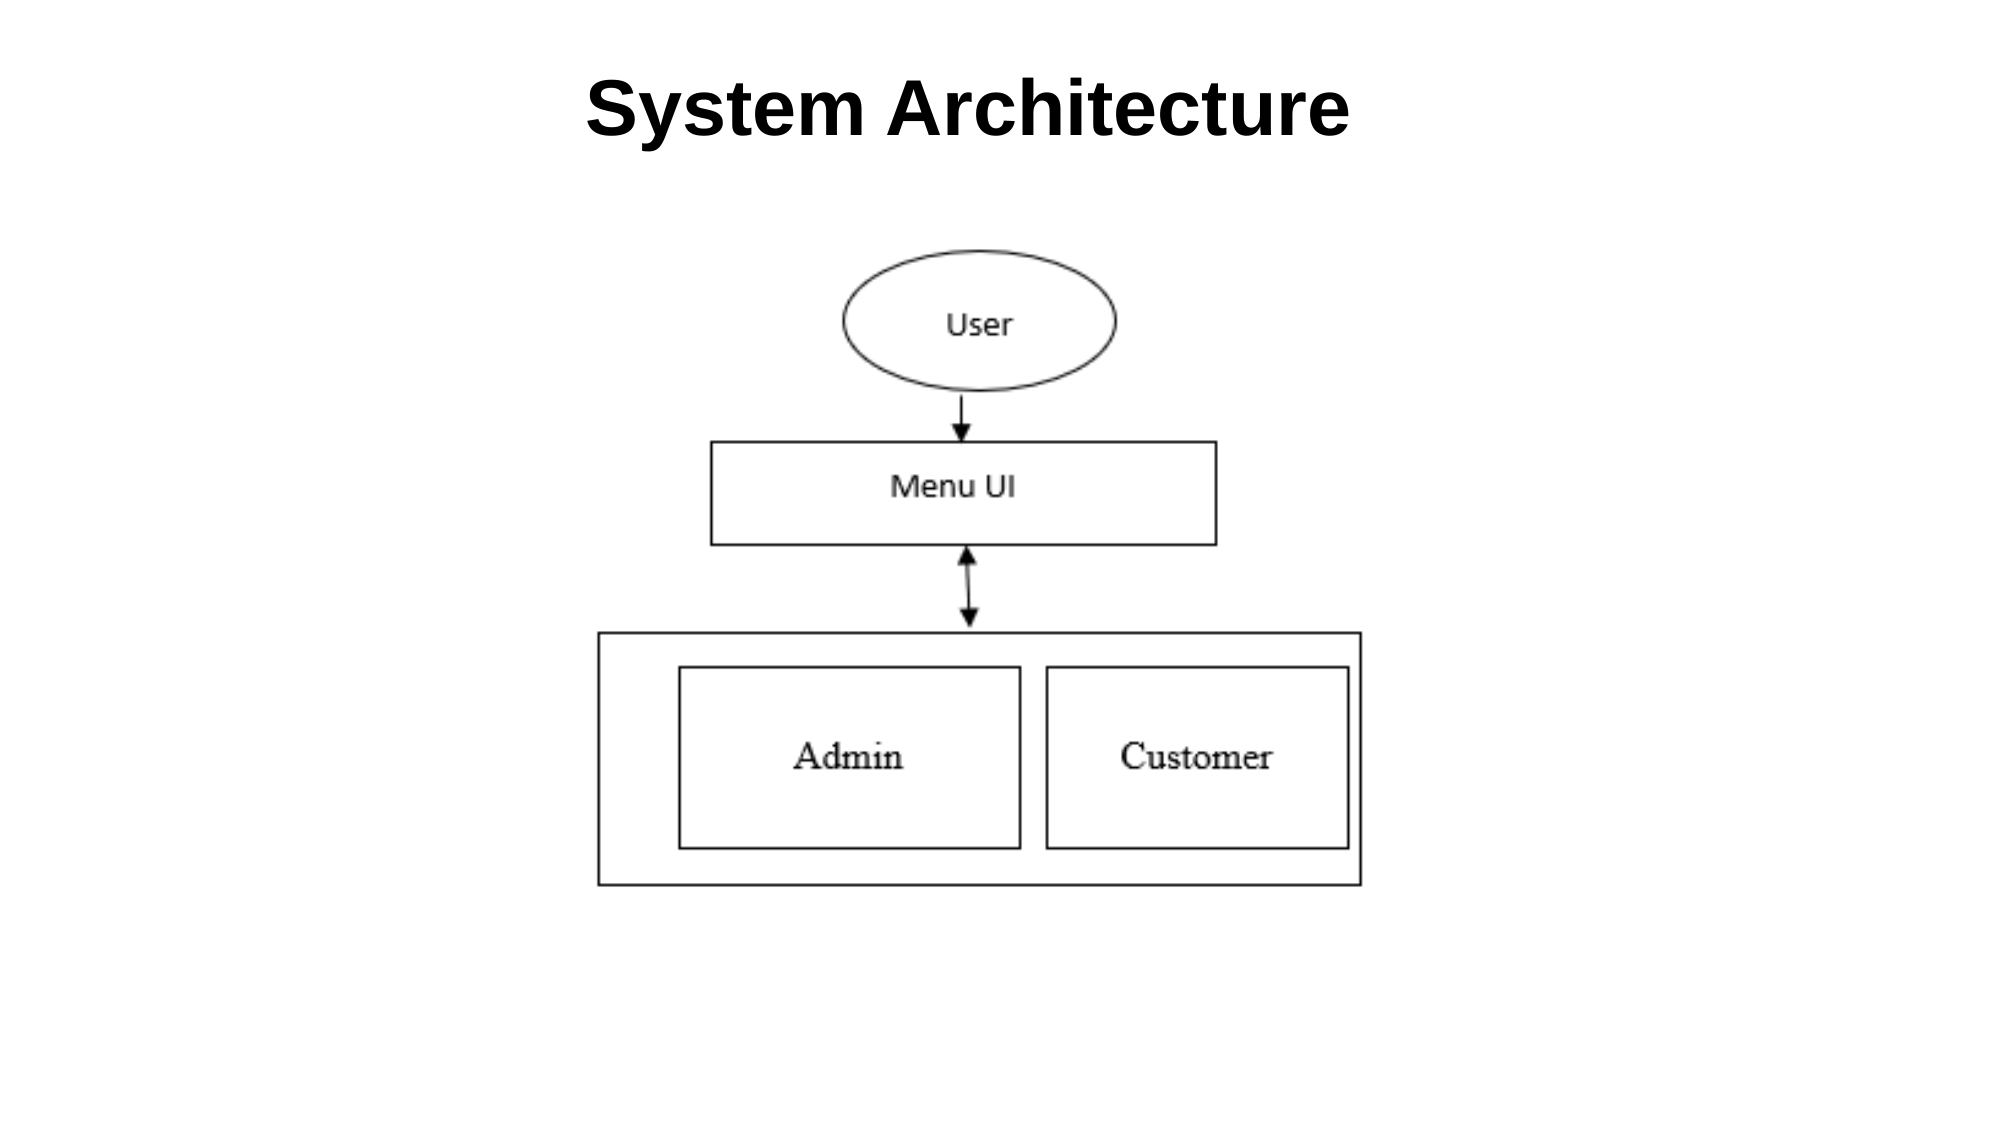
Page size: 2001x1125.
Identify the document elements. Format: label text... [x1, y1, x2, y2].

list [488, 160, 1512, 958]
title System Architecture [137, 59, 1821, 161]
